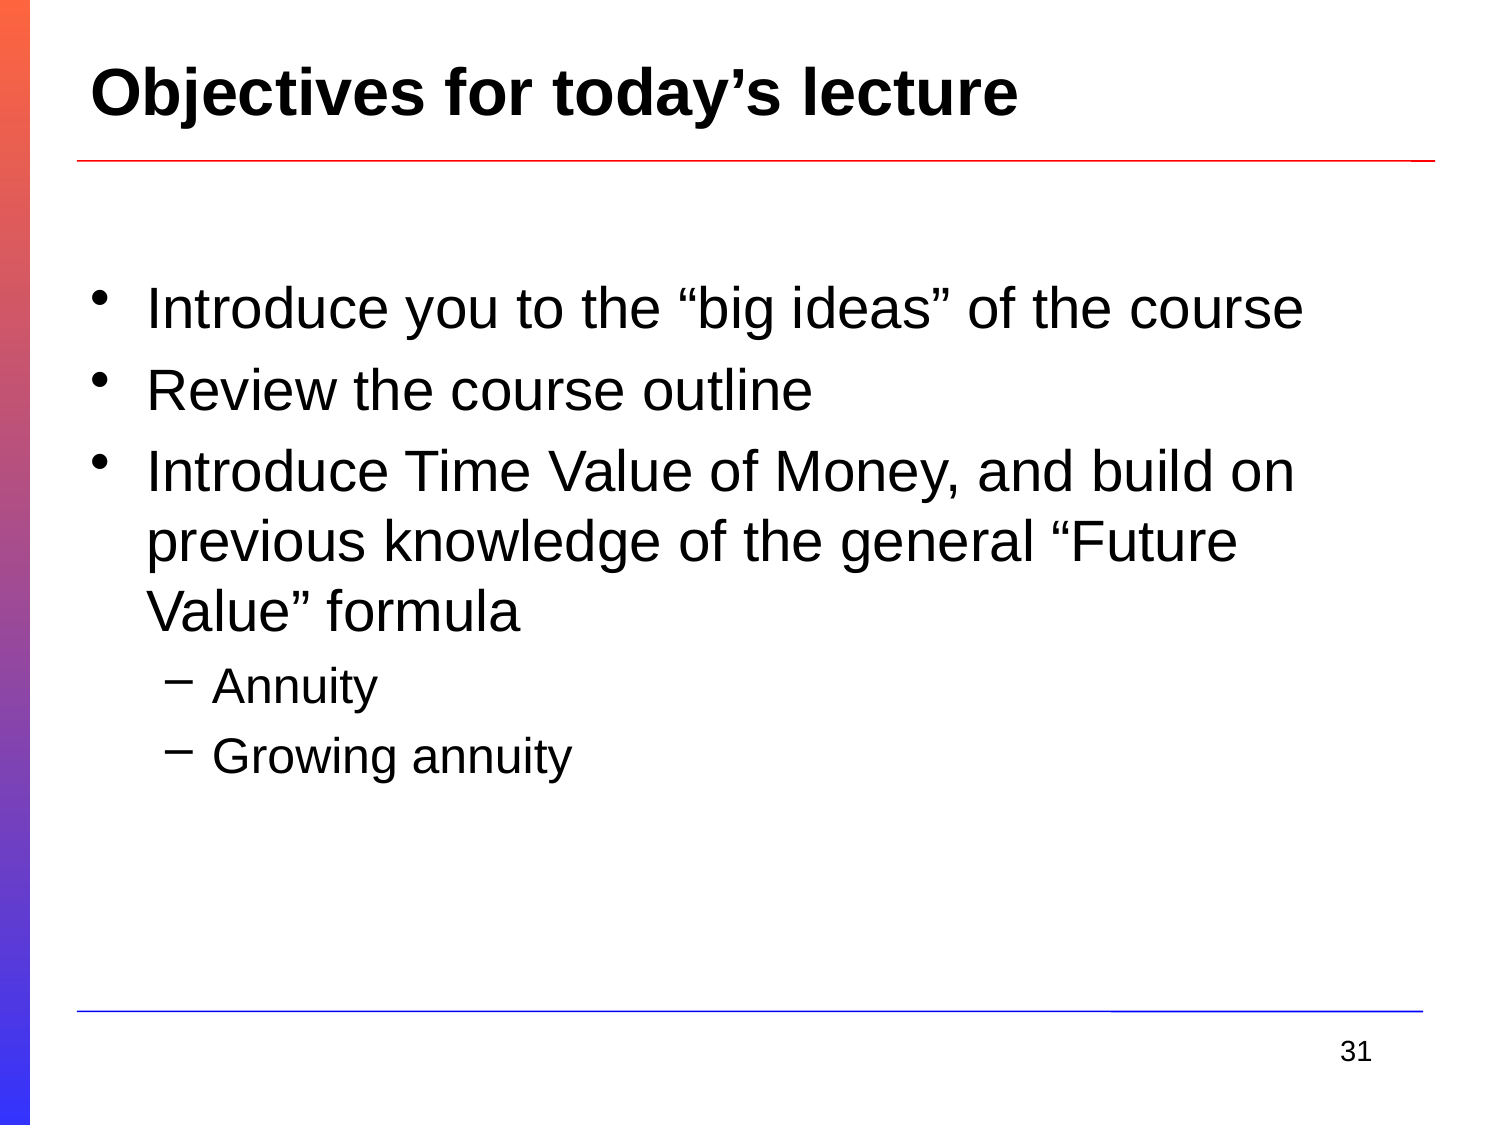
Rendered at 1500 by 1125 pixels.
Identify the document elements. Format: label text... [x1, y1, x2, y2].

list Introduce you to the “big ideas” of the course Review the course outline Introduce Time Value of Money, and build on previous knowledge of the general “Future Value” formula Annuity Growing annuity [75, 262, 1425, 1005]
slide_number 31 [1074, 1025, 1388, 1100]
title Objectives for today’s lecture [75, 19, 1425, 159]
